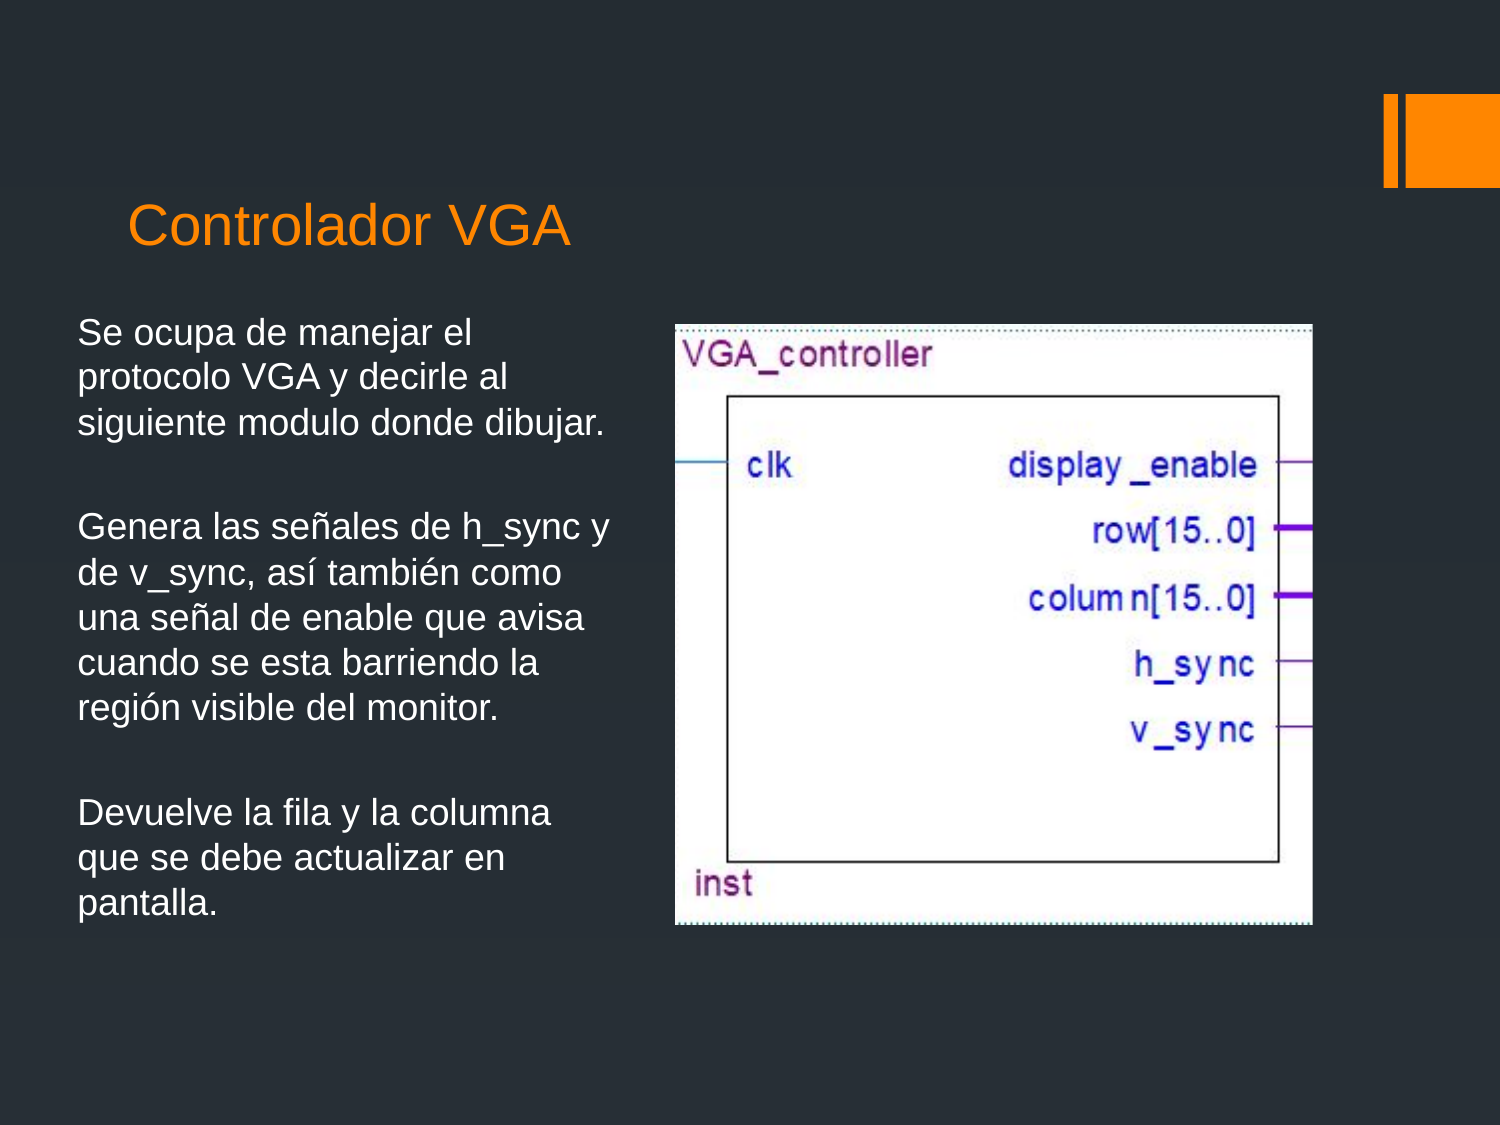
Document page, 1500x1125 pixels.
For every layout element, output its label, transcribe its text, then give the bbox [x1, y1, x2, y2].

picture [674, 324, 1314, 926]
list Se ocupa de manejar el protocolo VGA y decirle al siguiente modulo donde dibujar. Genera las señales de h_sync y de v_sync, así también como una señal de enable que avisa cuando se esta barriendo la región visible del monitor. Devuelve la fila y la columna que se debe actualizar en pantalla. [62, 299, 635, 1035]
title Controlador VGA [112, 125, 597, 265]
